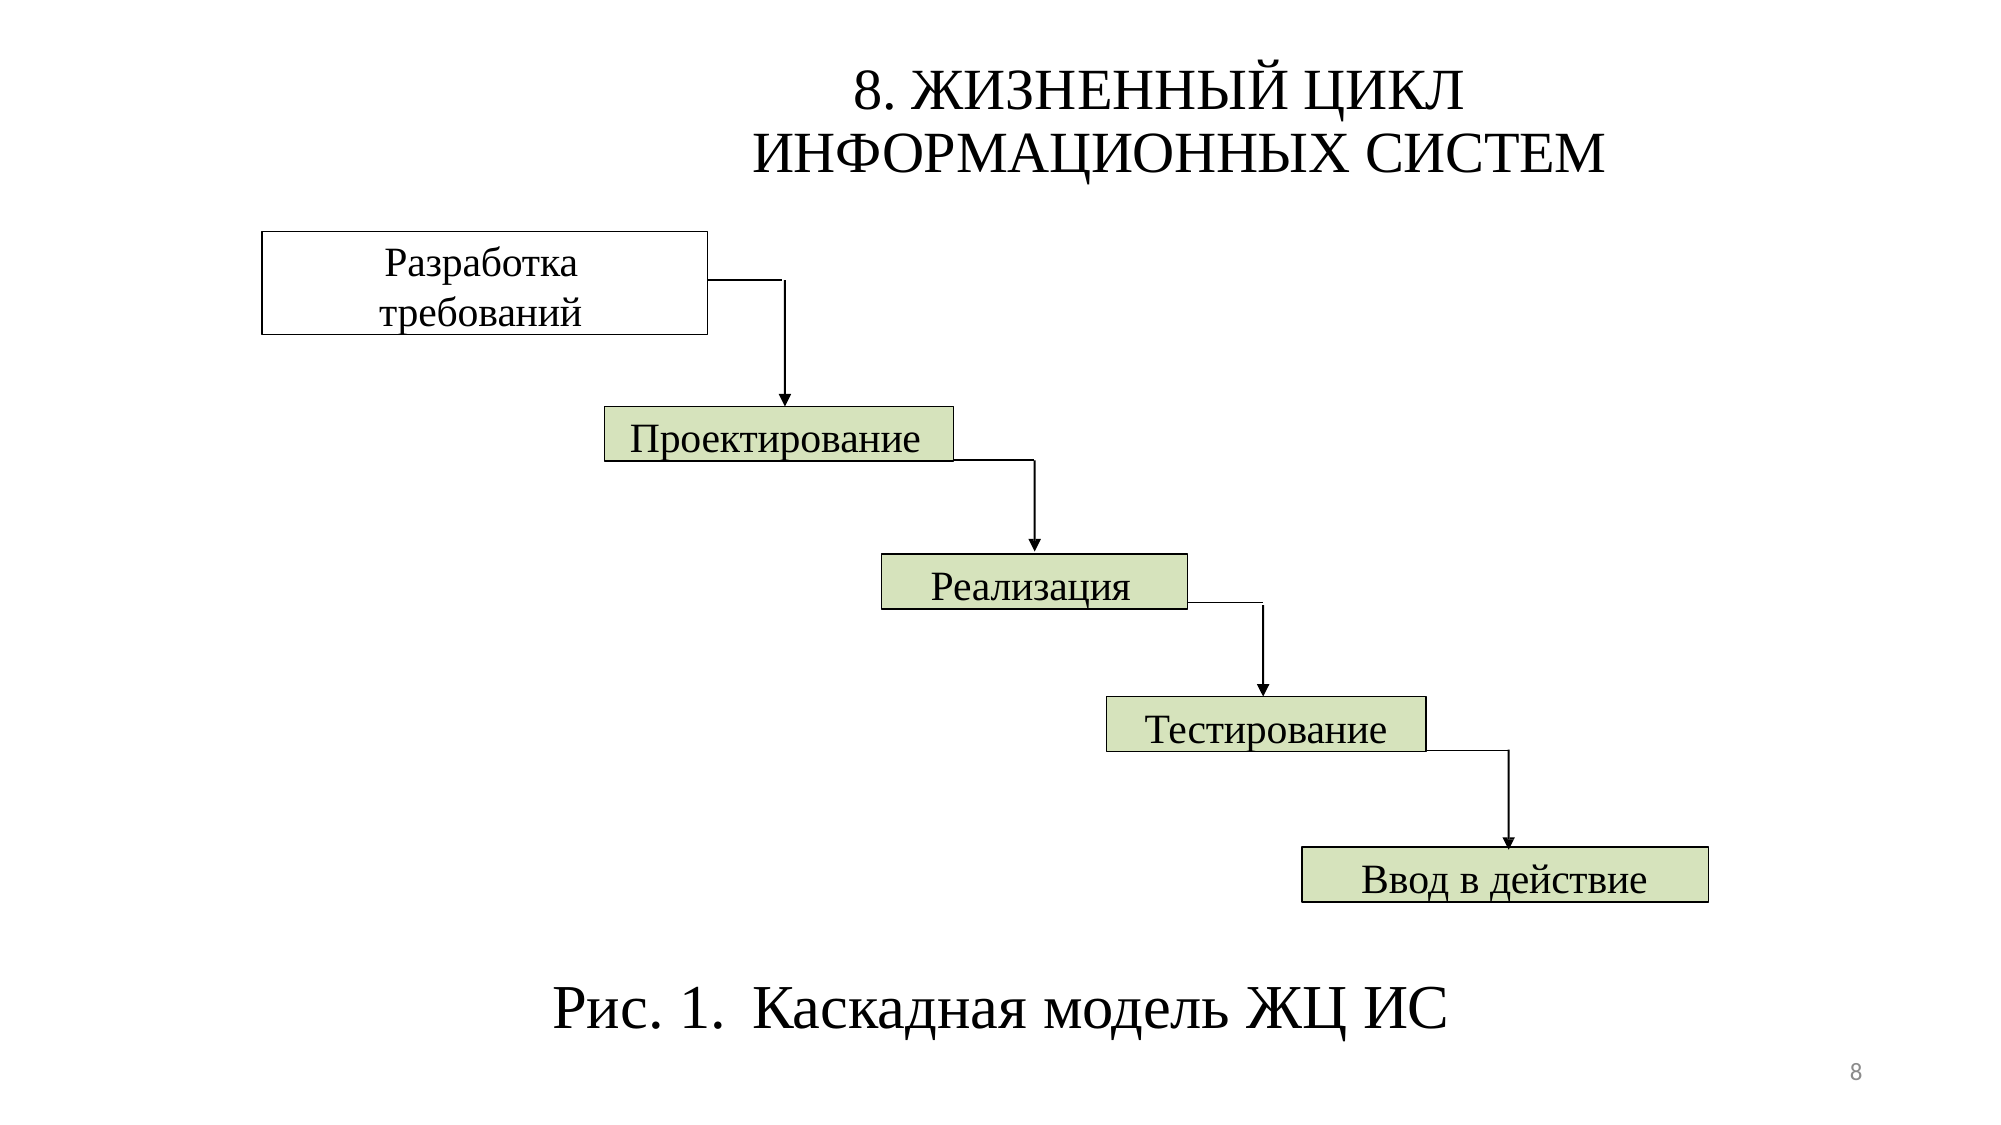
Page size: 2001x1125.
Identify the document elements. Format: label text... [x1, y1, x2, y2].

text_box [1187, 601, 1270, 697]
text_box Разработка требований [261, 231, 708, 335]
title 8. ЖИЗНЕННЫЙ ЦИКЛ ИНФОРМАЦИОННЫХ СИСТЕМ [746, 26, 1754, 217]
text_box Рис. 1. Каскадная модель ЖЦ ИС [549, 964, 1412, 1042]
text_box Проектирование [604, 406, 954, 462]
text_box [706, 279, 792, 407]
text_box Ввод в действие [1301, 847, 1709, 903]
slide_number 8 [1412, 746, 1863, 1125]
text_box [1427, 749, 1515, 850]
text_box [952, 459, 1041, 552]
text_box Тестирование [1106, 696, 1427, 752]
text_box Реализация [881, 554, 1188, 610]
